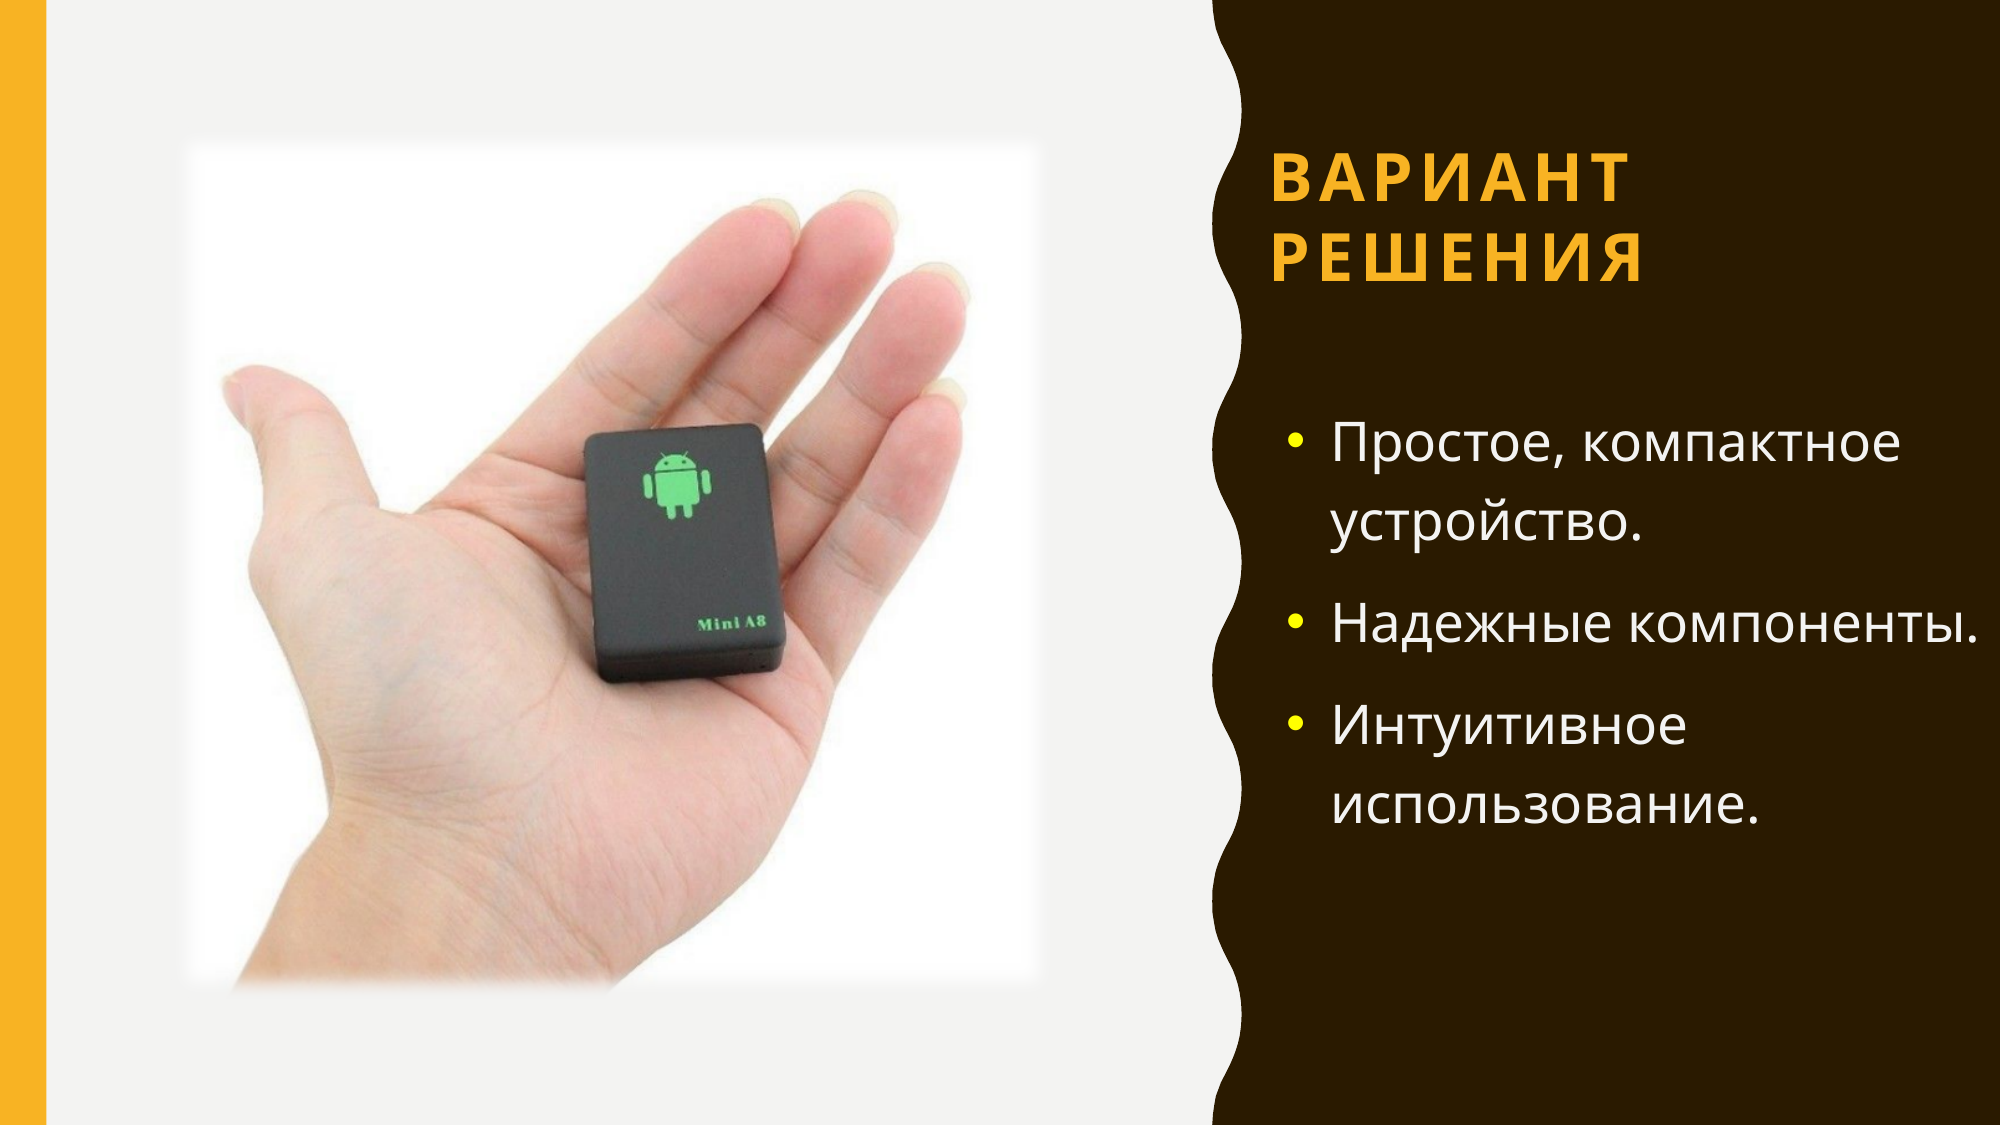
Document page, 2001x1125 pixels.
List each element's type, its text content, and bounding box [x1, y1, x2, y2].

picture [170, 126, 1055, 999]
title Вариант решения [1253, 106, 2000, 303]
list Простое, компактное устройство. Надежные компоненты. Интуитивное использование. [1271, 386, 2000, 921]
